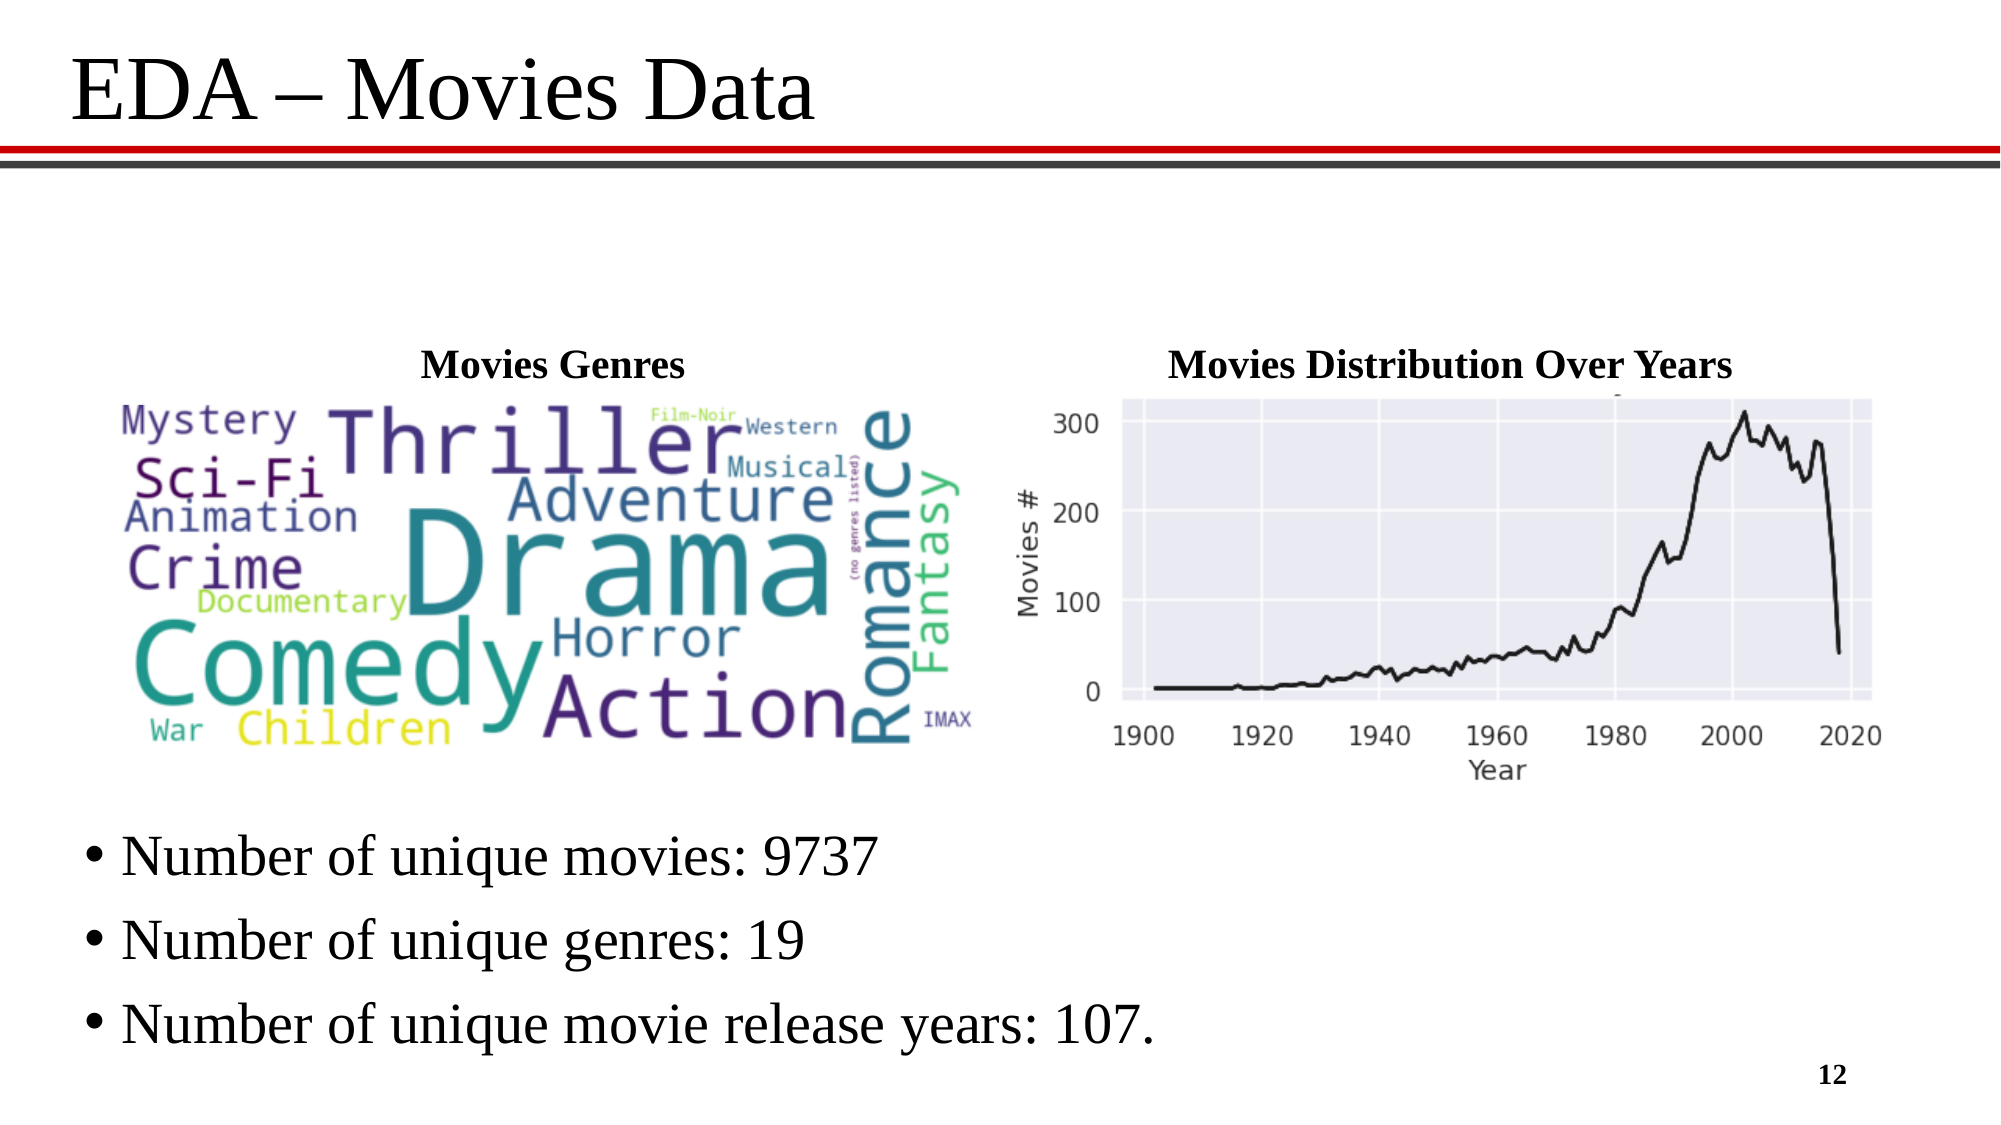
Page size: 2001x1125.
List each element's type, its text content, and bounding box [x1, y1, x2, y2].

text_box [106, 329, 1000, 766]
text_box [1007, 329, 1894, 796]
title EDA – Movies Data [55, 22, 1945, 158]
list Number of unique movies: 9737 Number of unique genres: 19 Number of unique movie release years: 107. [69, 817, 1931, 1109]
